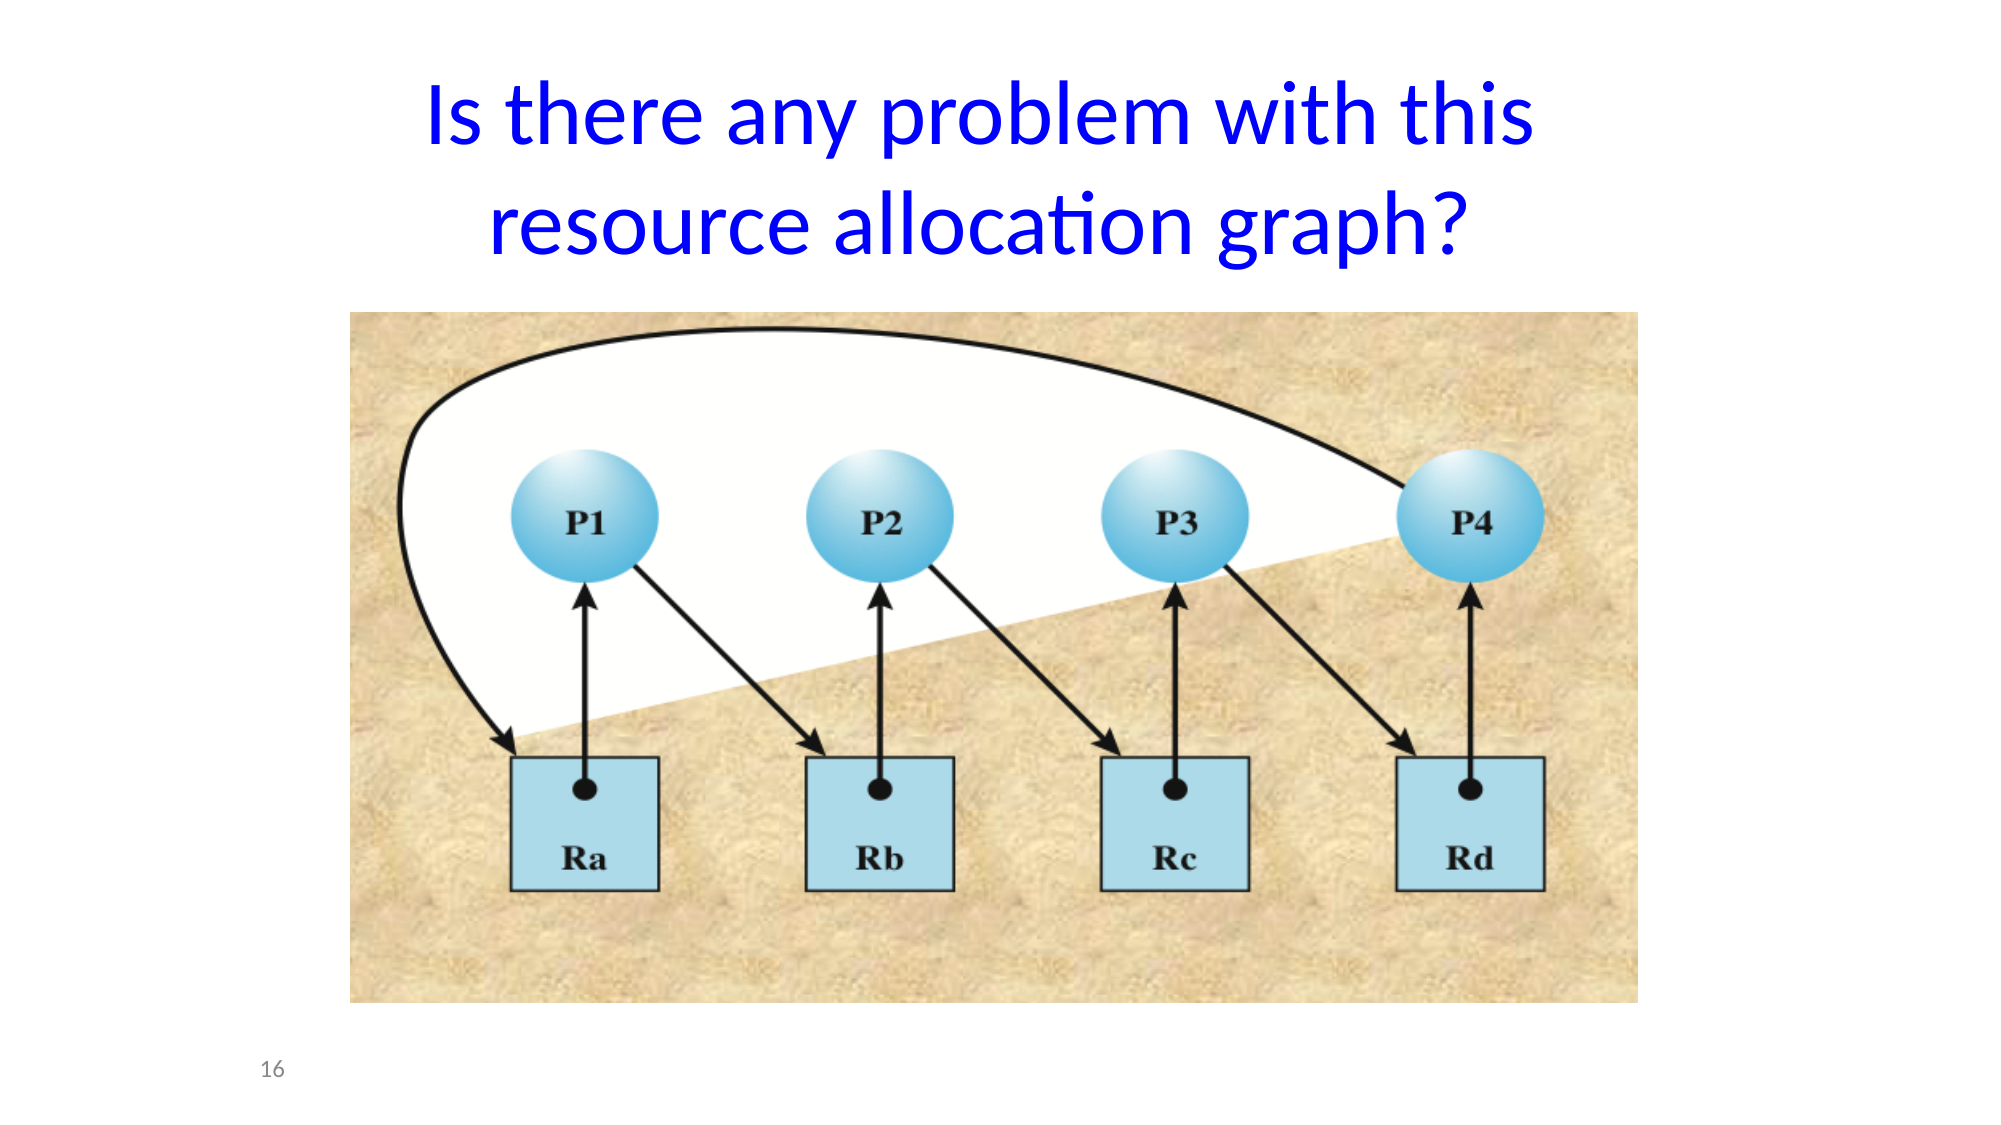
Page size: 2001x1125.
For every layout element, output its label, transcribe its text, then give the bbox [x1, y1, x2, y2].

picture [349, 312, 1638, 1003]
text_box Is there any problem with this resource allocation graph? [312, 49, 1650, 275]
slide_number 16 [83, 1037, 300, 1098]
